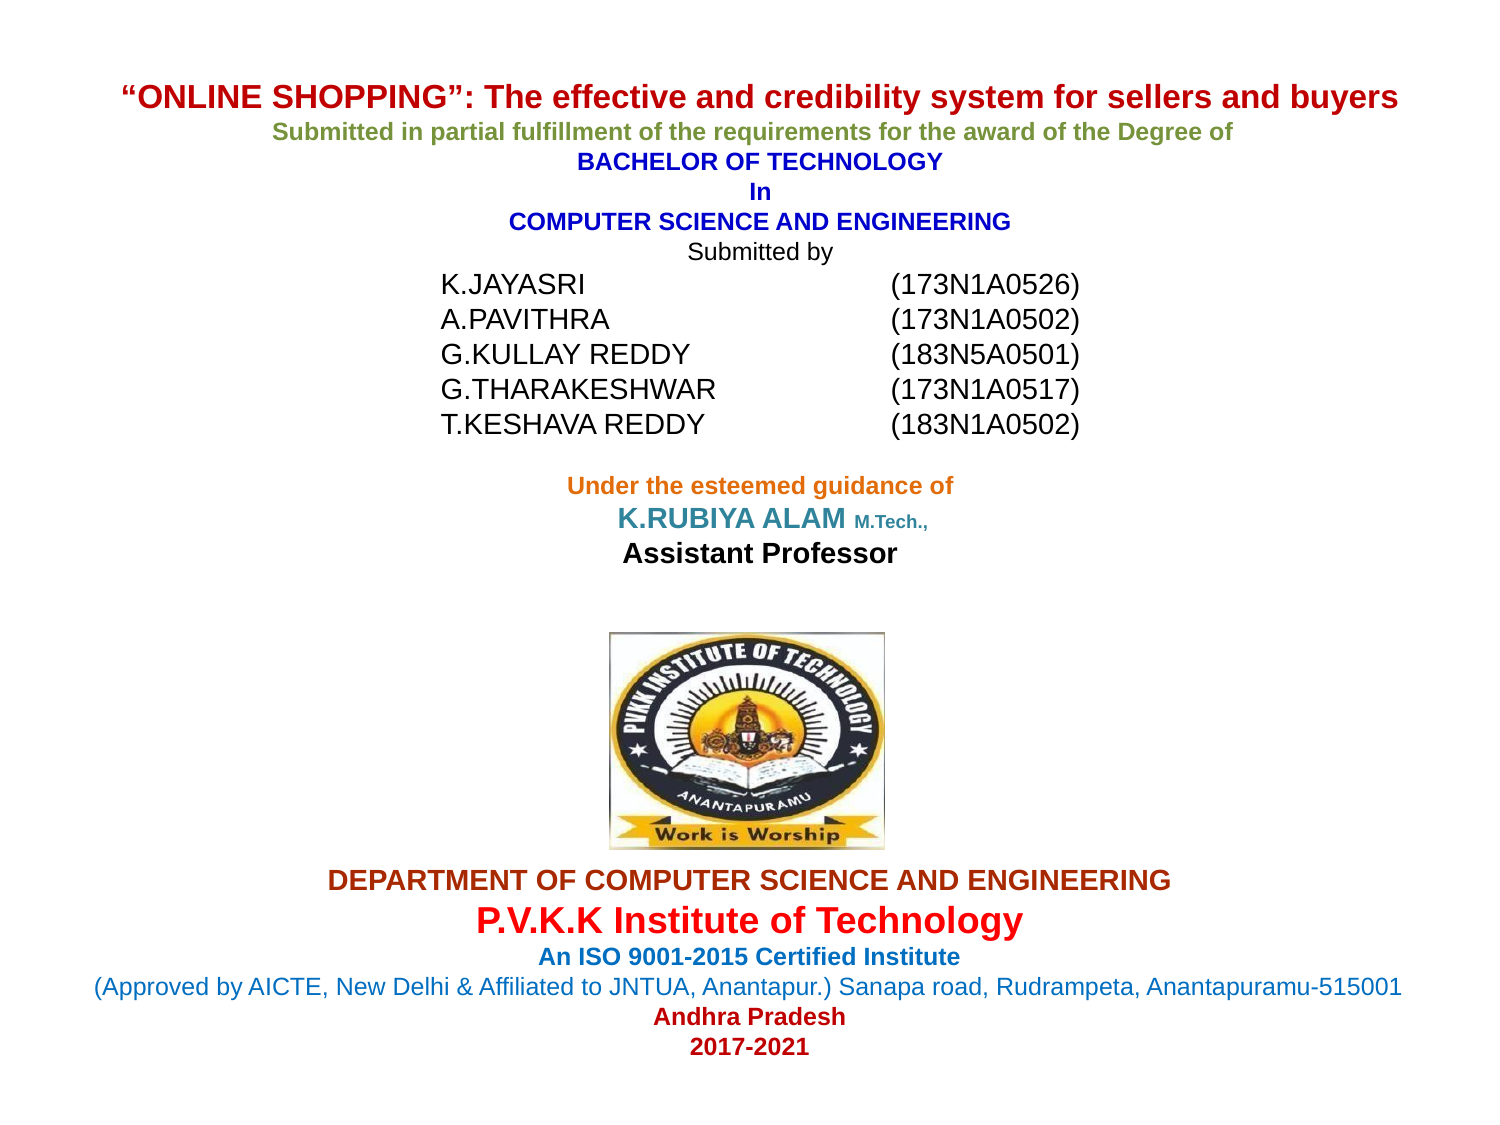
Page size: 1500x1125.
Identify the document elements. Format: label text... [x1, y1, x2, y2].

picture [609, 632, 885, 850]
text_box “ONLINE SHOPPING”: The effective and credibility system for sellers and buyers Submitted in partial fulfillment of the requirements for the award of the Degree of BACHELOR OF TECHNOLOGY In COMPUTER SCIENCE AND ENGINEERING Submitted by K.JAYASRI (173N1A0526) A.PAVITHRA (173N1A0502) G.KULLAY REDDY (183N5A0501) G.THARAKESHWAR (173N1A0517) T.KESHAVA REDDY (183N1A0502) Under the esteemed guidance of K.RUBIYA ALAM M.Tech., Assistant Professor [0, 38, 1442, 615]
text_box DEPARTMENT OF COMPUTER SCIENCE AND ENGINEERING P.V.K.K Institute of Technology An ISO 9001-2015 Certified Institute (Approved by AICTE, New Delhi & Affiliated to JNTUA, Anantapur.) Sanapa road, Rudrampeta, Anantapuramu-515001 Andhra Pradesh 2017-2021 [78, 813, 1422, 1068]
